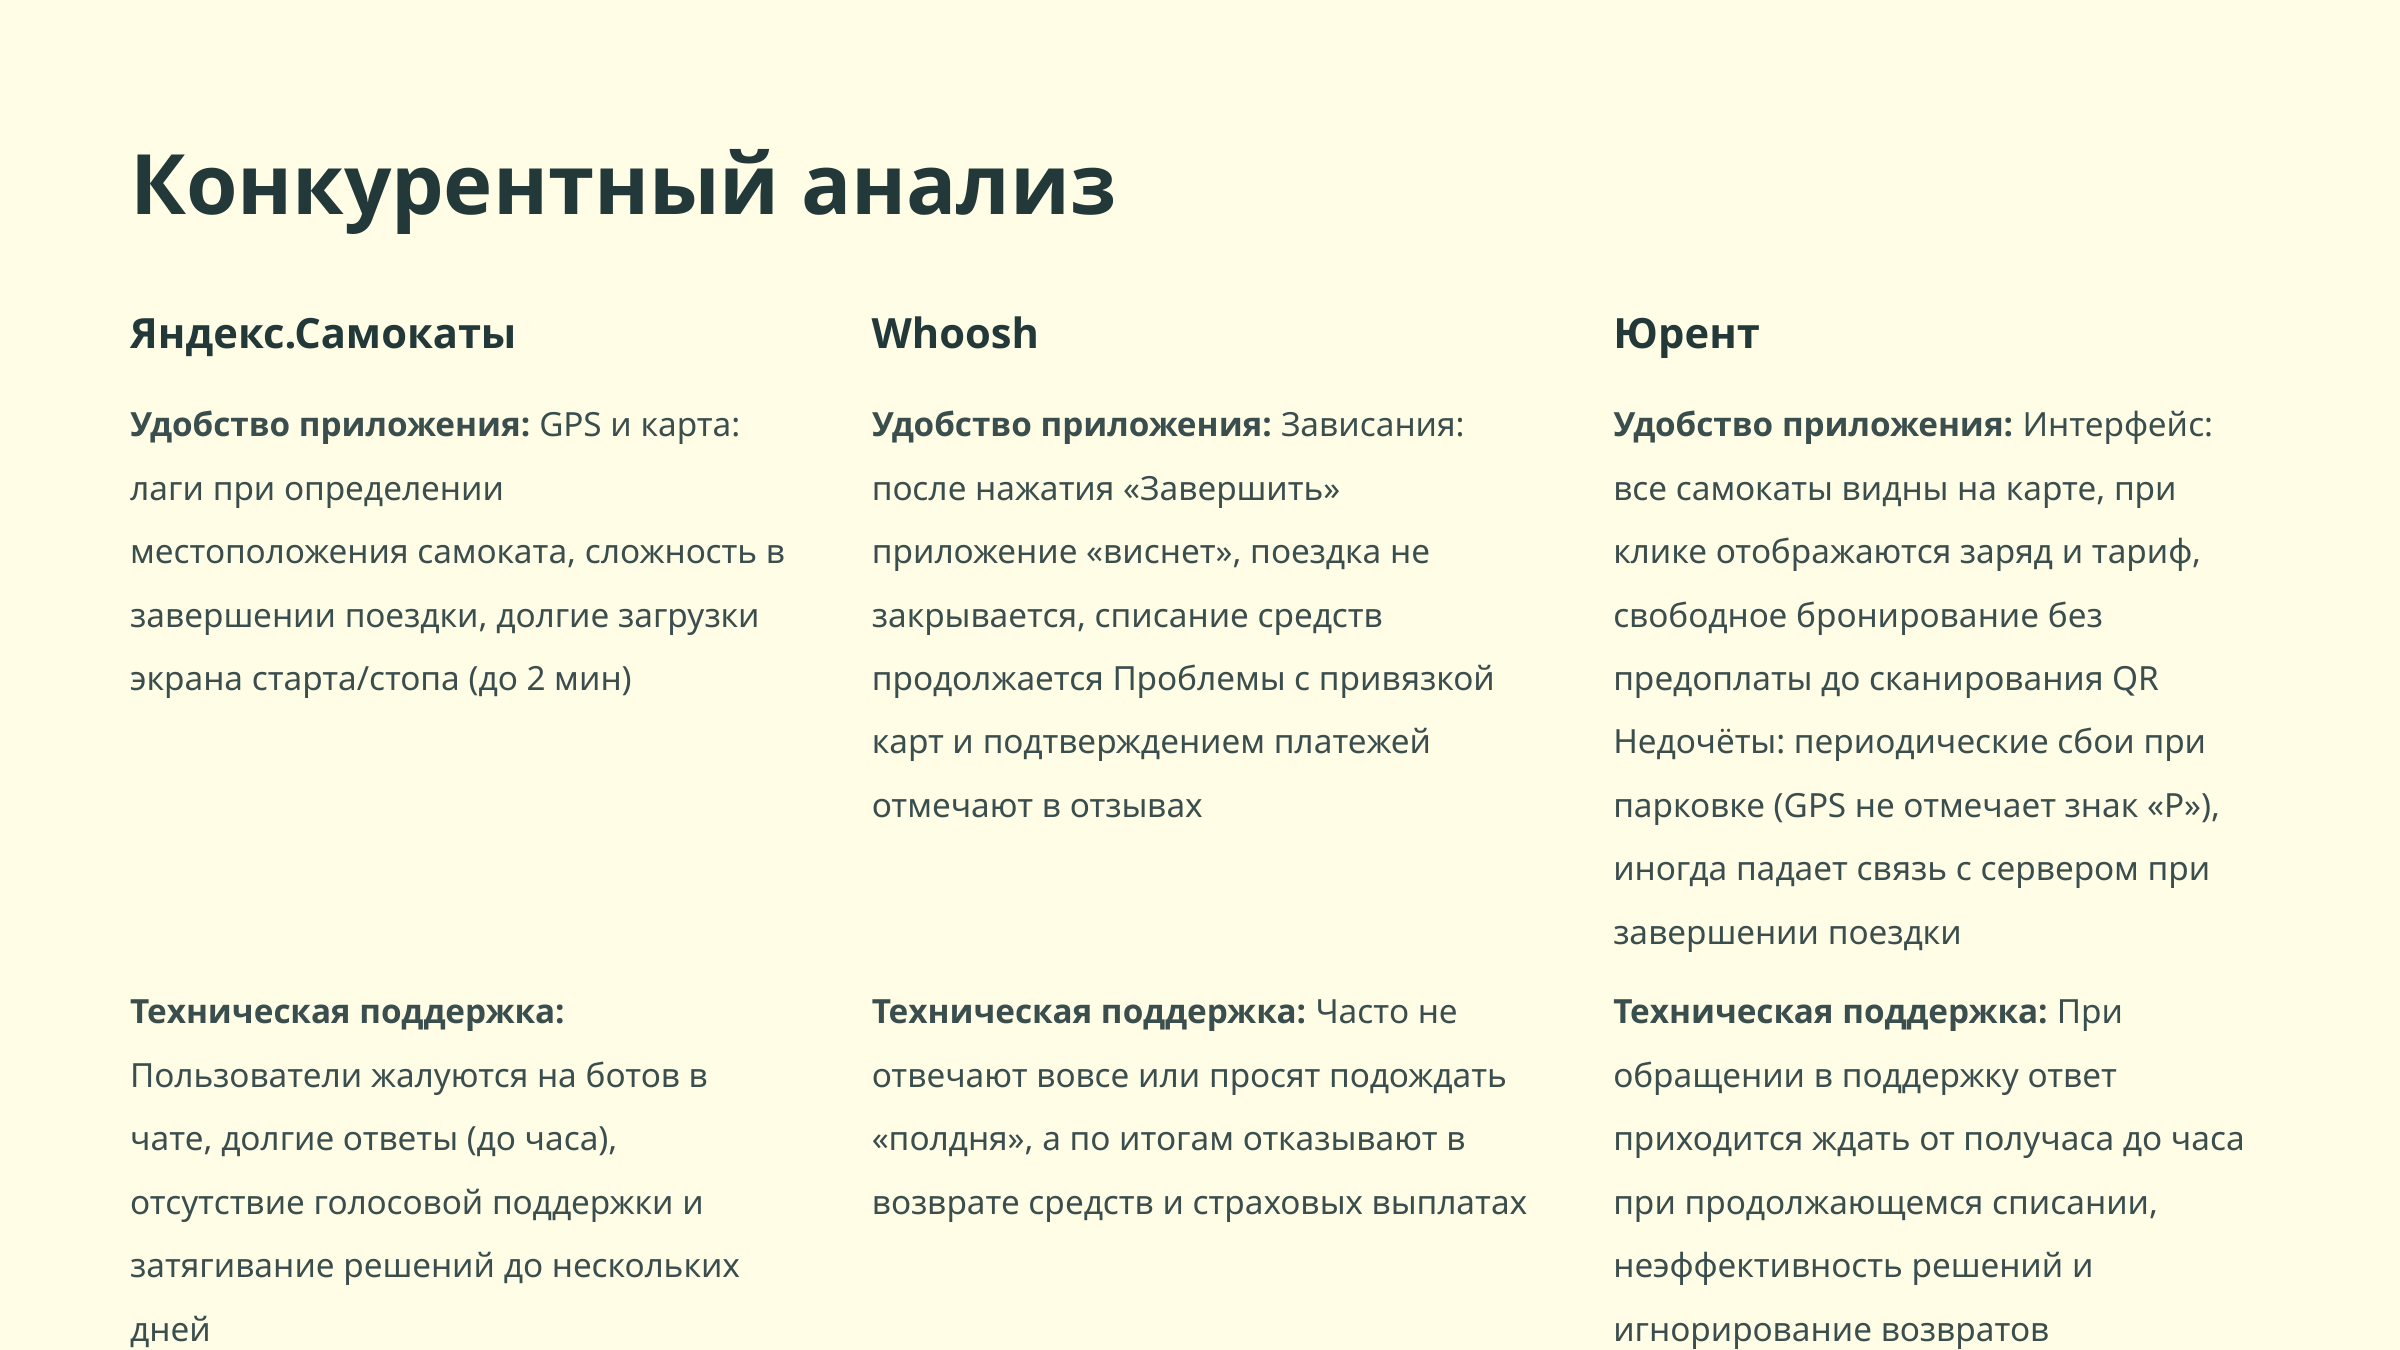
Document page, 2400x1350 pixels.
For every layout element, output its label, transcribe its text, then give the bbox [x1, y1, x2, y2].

text_box Техническая поддержка: При обращении в поддержку ответ приходится ждать от получаса до часа при продолжающемся списании, неэффективность решений и игнорирование возвратов [1613, 967, 2272, 1289]
text_box Техническая поддержка: Пользователи жалуются на ботов в чате, долгие ответы (до часа), отсутствие голосовой поддержки и затягивание решений до нескольких дней [130, 967, 789, 1236]
text_box Удобство приложения: Зависания: после нажатия «Завершить» приложение «виснет», поездка не закрывается, списание средств продолжается Проблемы с привязкой карт и подтверждением платежей отмечают в отзывах [871, 379, 1531, 756]
text_box Яндекс.Самокаты [130, 294, 549, 347]
text_box Техническая поддержка: Часто не отвечают вовсе или просят подождать «полдня», а по итогам отказывают в возврате средств и страховых выплатах [871, 967, 1531, 1182]
text_box Конкурентный анализ [130, 105, 1917, 211]
text_box Удобство приложения: Интерфейс: все самокаты видны на карте, при клике отображаются заряд и тариф, свободное бронирование без предоплаты до сканирования QR Недочёты: периодические сбои при парковке (GPS не отмечает знак «P»), иногда падает связь с сервером при завершении поездки [1613, 379, 2272, 863]
text_box Whoosh [871, 294, 1291, 347]
text_box Юрент [1613, 294, 2032, 347]
text_box Удобство приложения: GPS и карта: лаги при определении местоположения самоката, сложность в завершении поездки, долгие загрузки экрана старта/стопа (до 2 мин) [130, 379, 789, 648]
